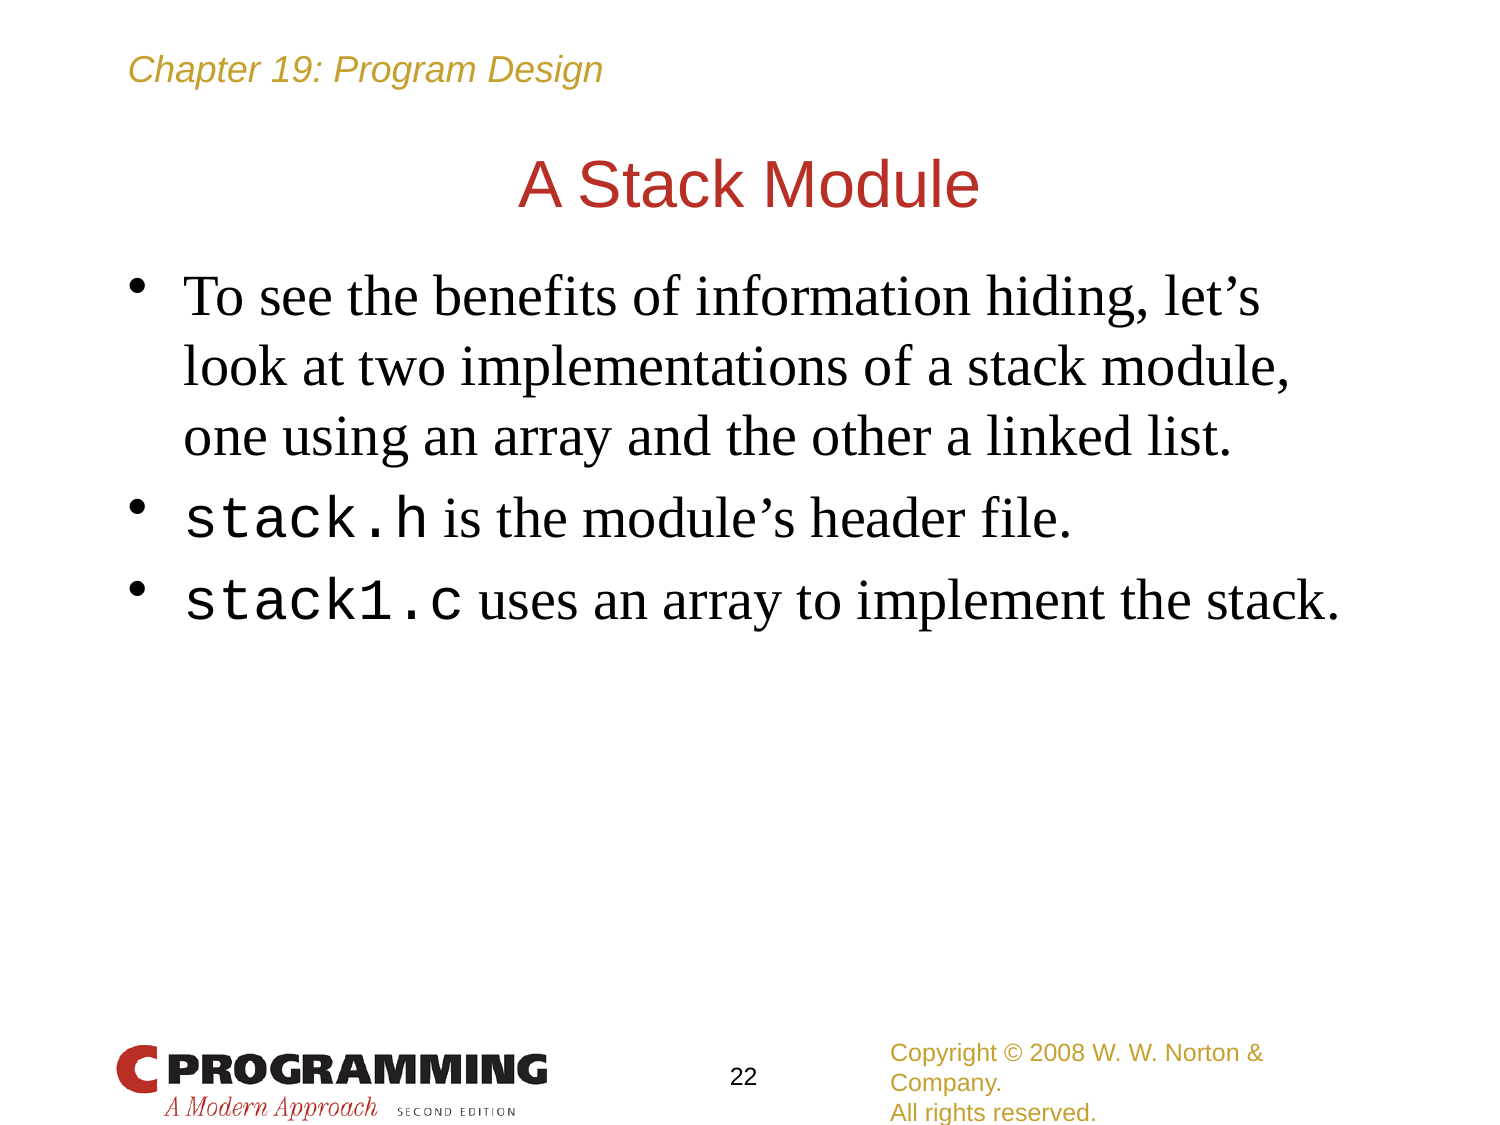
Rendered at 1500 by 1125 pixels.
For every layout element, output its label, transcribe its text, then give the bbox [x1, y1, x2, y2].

title A Stack Module [112, 125, 1388, 238]
picture [112, 1041, 550, 1123]
footer Copyright © 2008 W. W. Norton & Company. All rights reserved. [874, 1043, 1388, 1119]
slide_number 22 [687, 1049, 801, 1101]
list To see the benefits of information hiding, let’s look at two implementations of a stack module, one using an array and the other a linked list. stack.h is the module’s header file. stack1.c uses an array to implement the stack. [112, 249, 1388, 1038]
